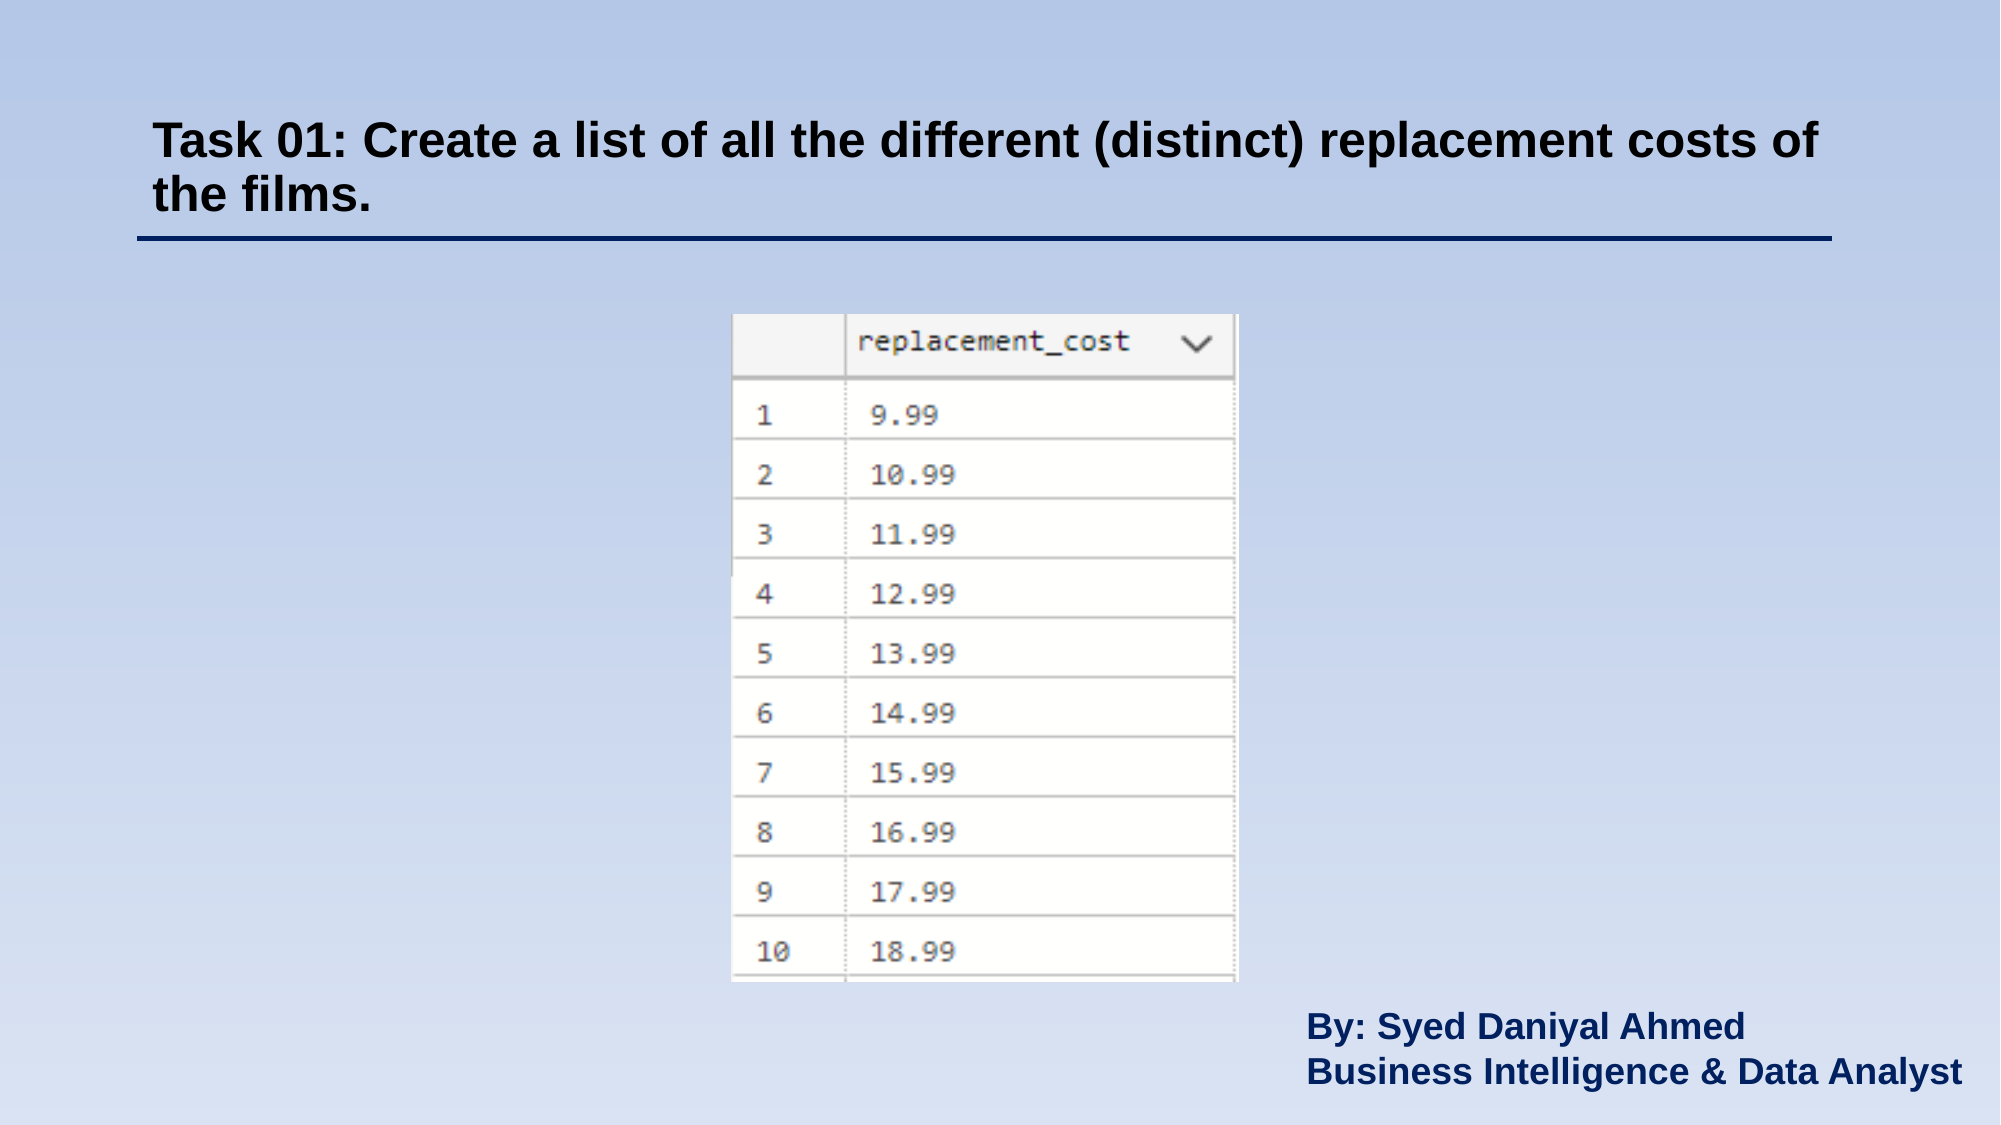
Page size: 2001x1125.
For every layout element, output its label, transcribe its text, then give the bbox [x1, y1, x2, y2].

text_box By: Syed Daniyal Ahmed Business Intelligence & Data Analyst [1291, 994, 2000, 1100]
title Task 01: Create a list of all the different (distinct) replacement costs of the films. [137, 59, 1863, 278]
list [730, 314, 1239, 982]
